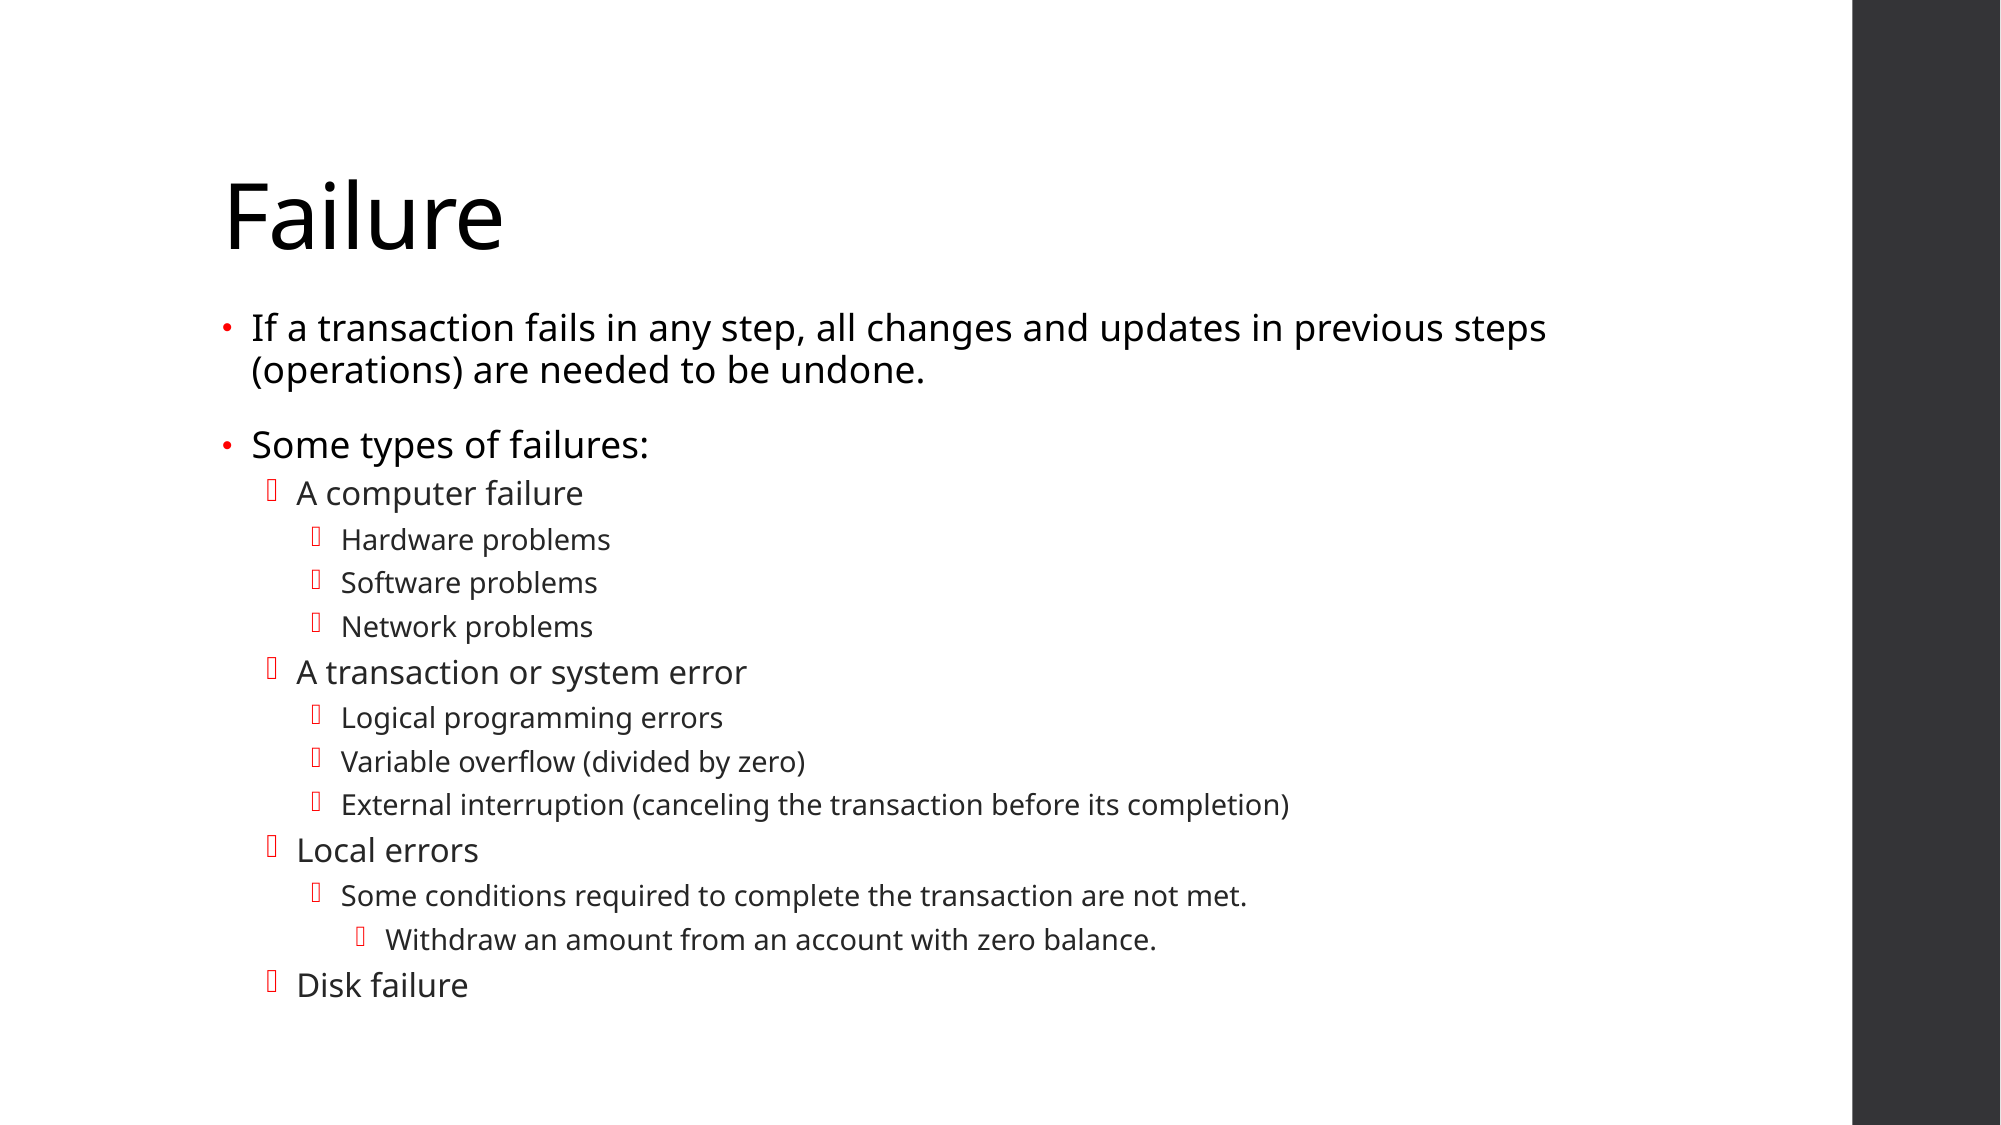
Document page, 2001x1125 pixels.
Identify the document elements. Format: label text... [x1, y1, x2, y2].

list If a transaction fails in any step, all changes and updates in previous steps (operations) are needed to be undone. Some types of failures: A computer failure Hardware problems Software problems Network problems A transaction or system error Logical programming errors Variable overflow (divided by zero) External interruption (canceling the transaction before its completion) Local errors Some conditions required to complete the transaction are not met. Withdraw an amount from an account with zero balance. Disk failure [206, 299, 1617, 1014]
title Failure [206, 60, 1797, 278]
